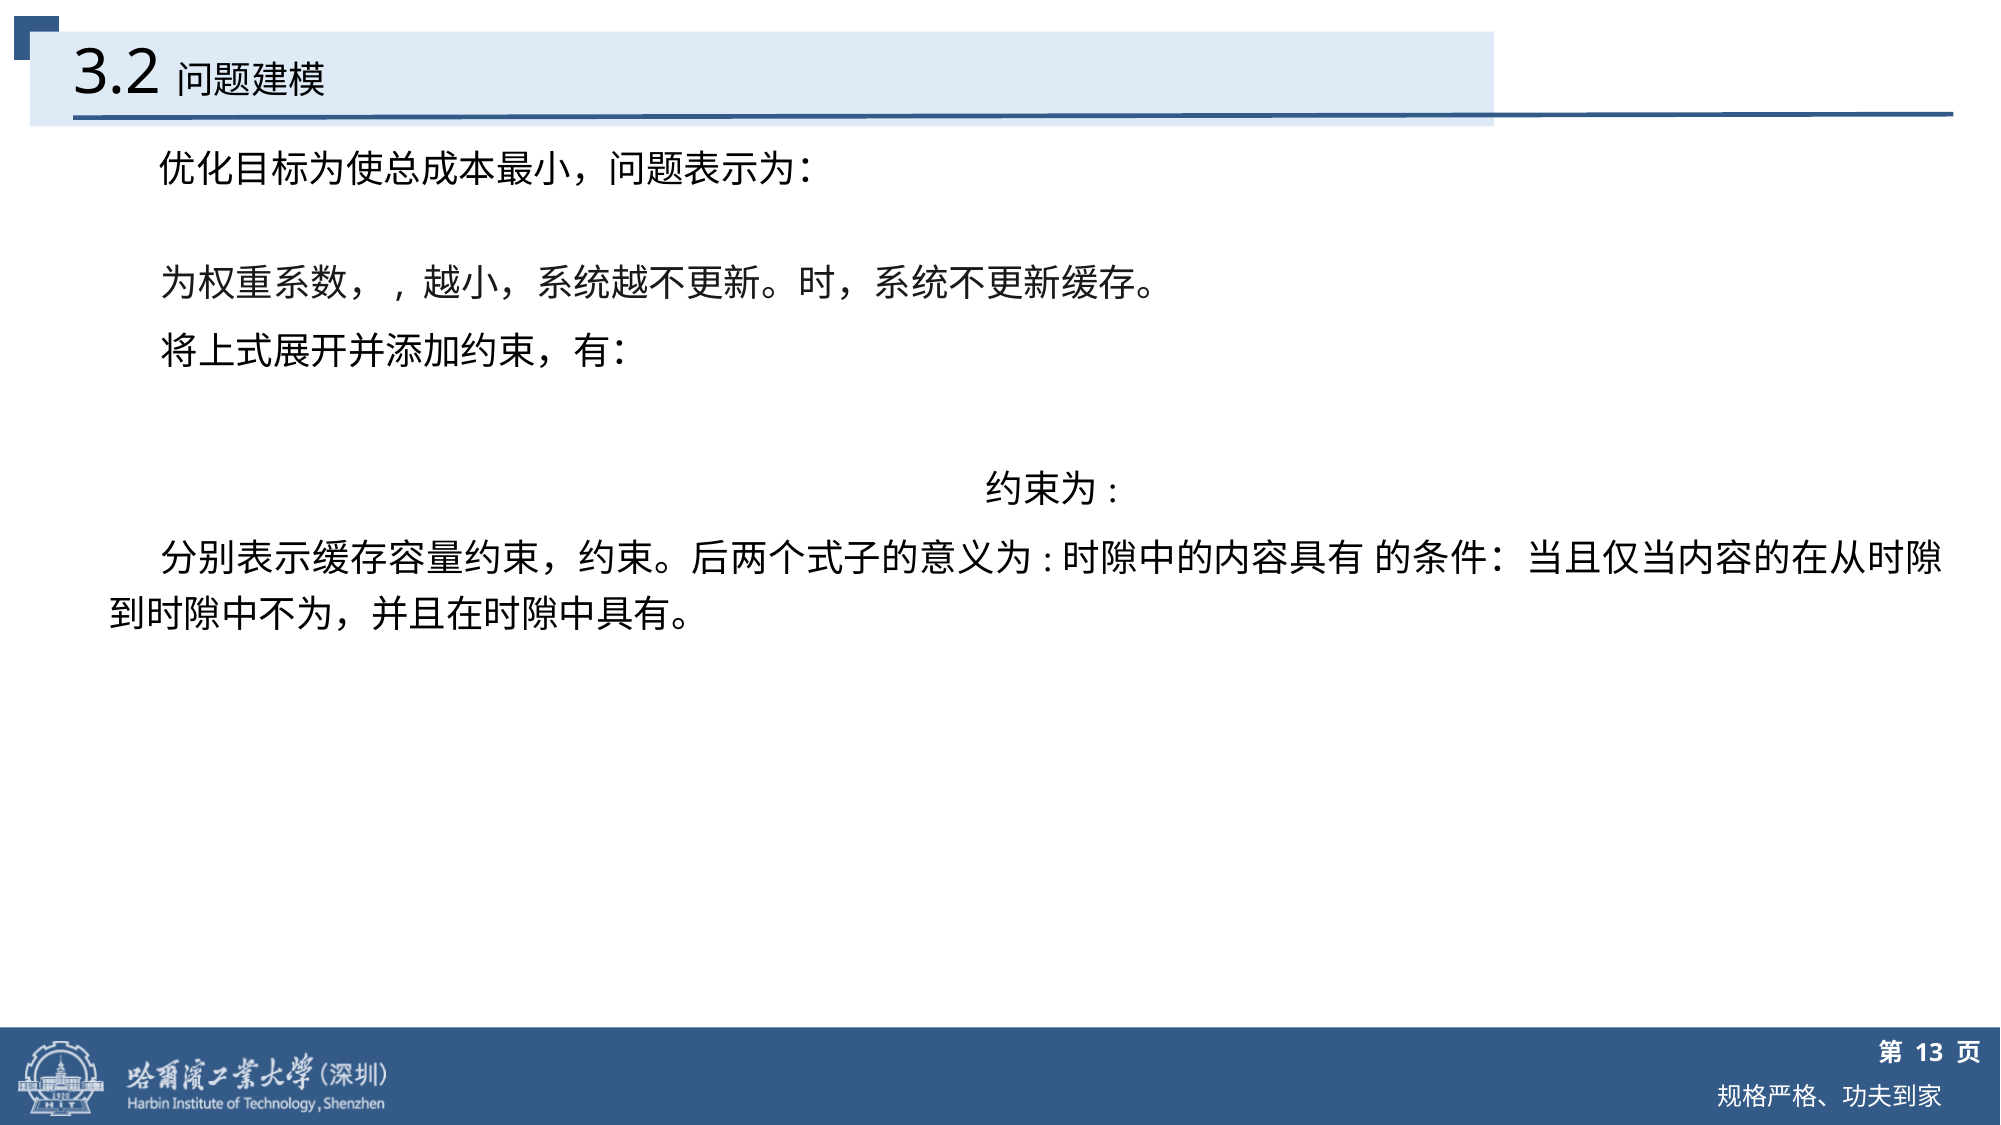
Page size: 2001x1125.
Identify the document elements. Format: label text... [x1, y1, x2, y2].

picture [18, 1041, 386, 1116]
title 3.2问题建模 [58, 31, 1523, 115]
